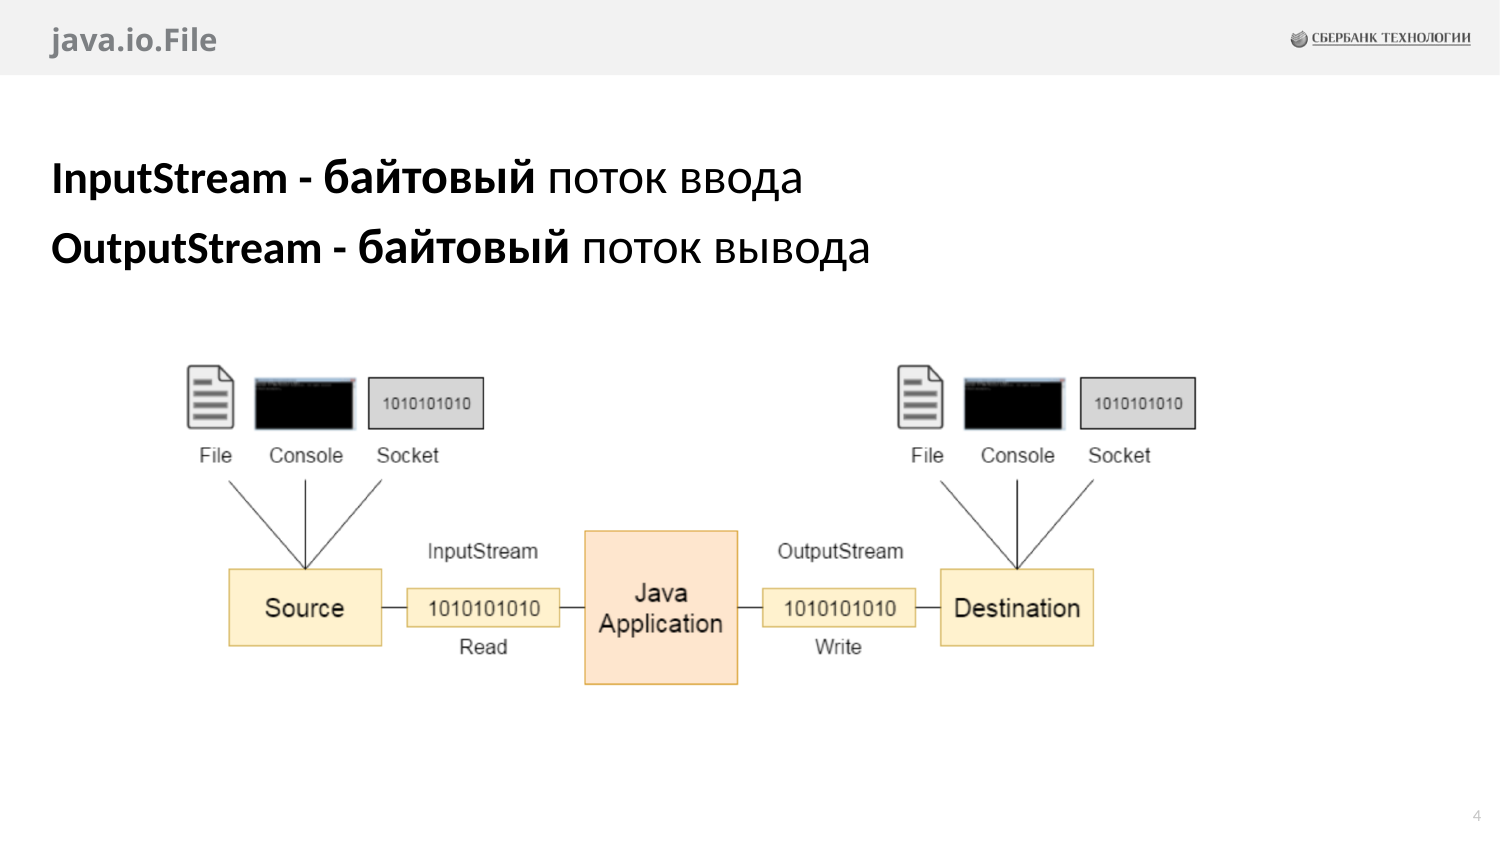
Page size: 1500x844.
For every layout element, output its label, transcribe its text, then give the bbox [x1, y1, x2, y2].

list InputStream - байтовый поток ввода OutputStream - байтовый поток вывода [39, 138, 1424, 754]
title java.io.File [39, 14, 1256, 64]
picture [170, 350, 1217, 696]
slide_number 4 [1142, 791, 1493, 837]
